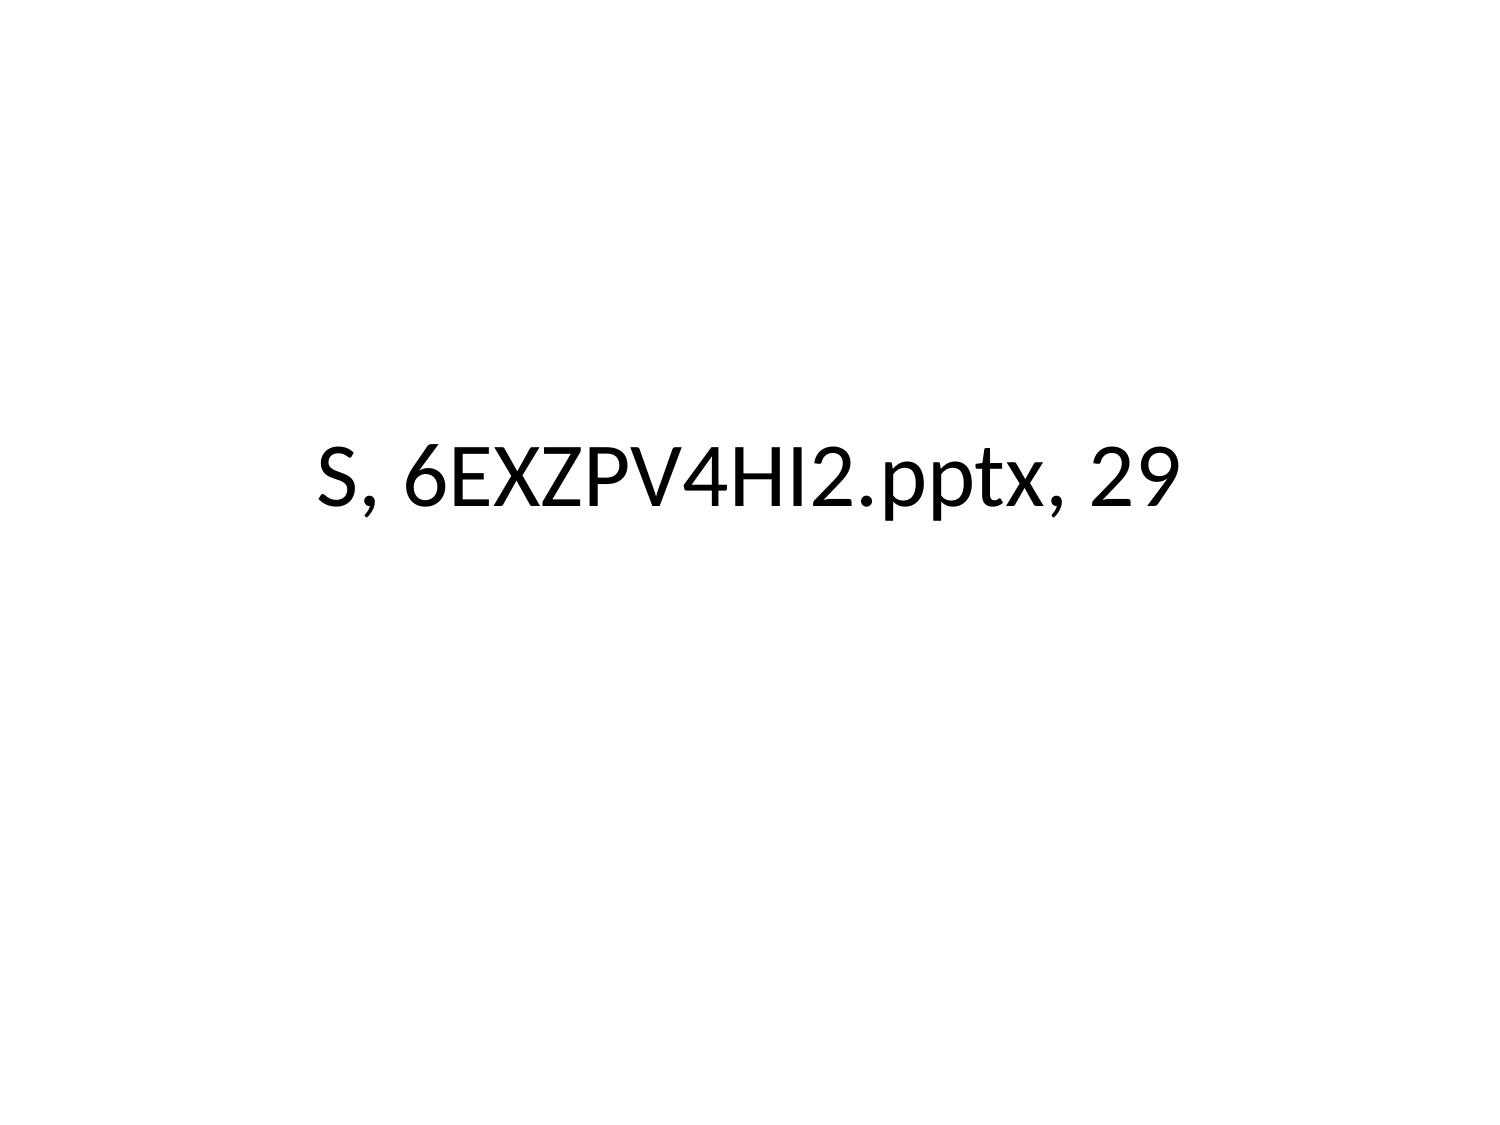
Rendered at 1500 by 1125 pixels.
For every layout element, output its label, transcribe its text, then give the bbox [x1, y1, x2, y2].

title S, 6EXZPV4HI2.pptx, 29 [112, 349, 1388, 591]
